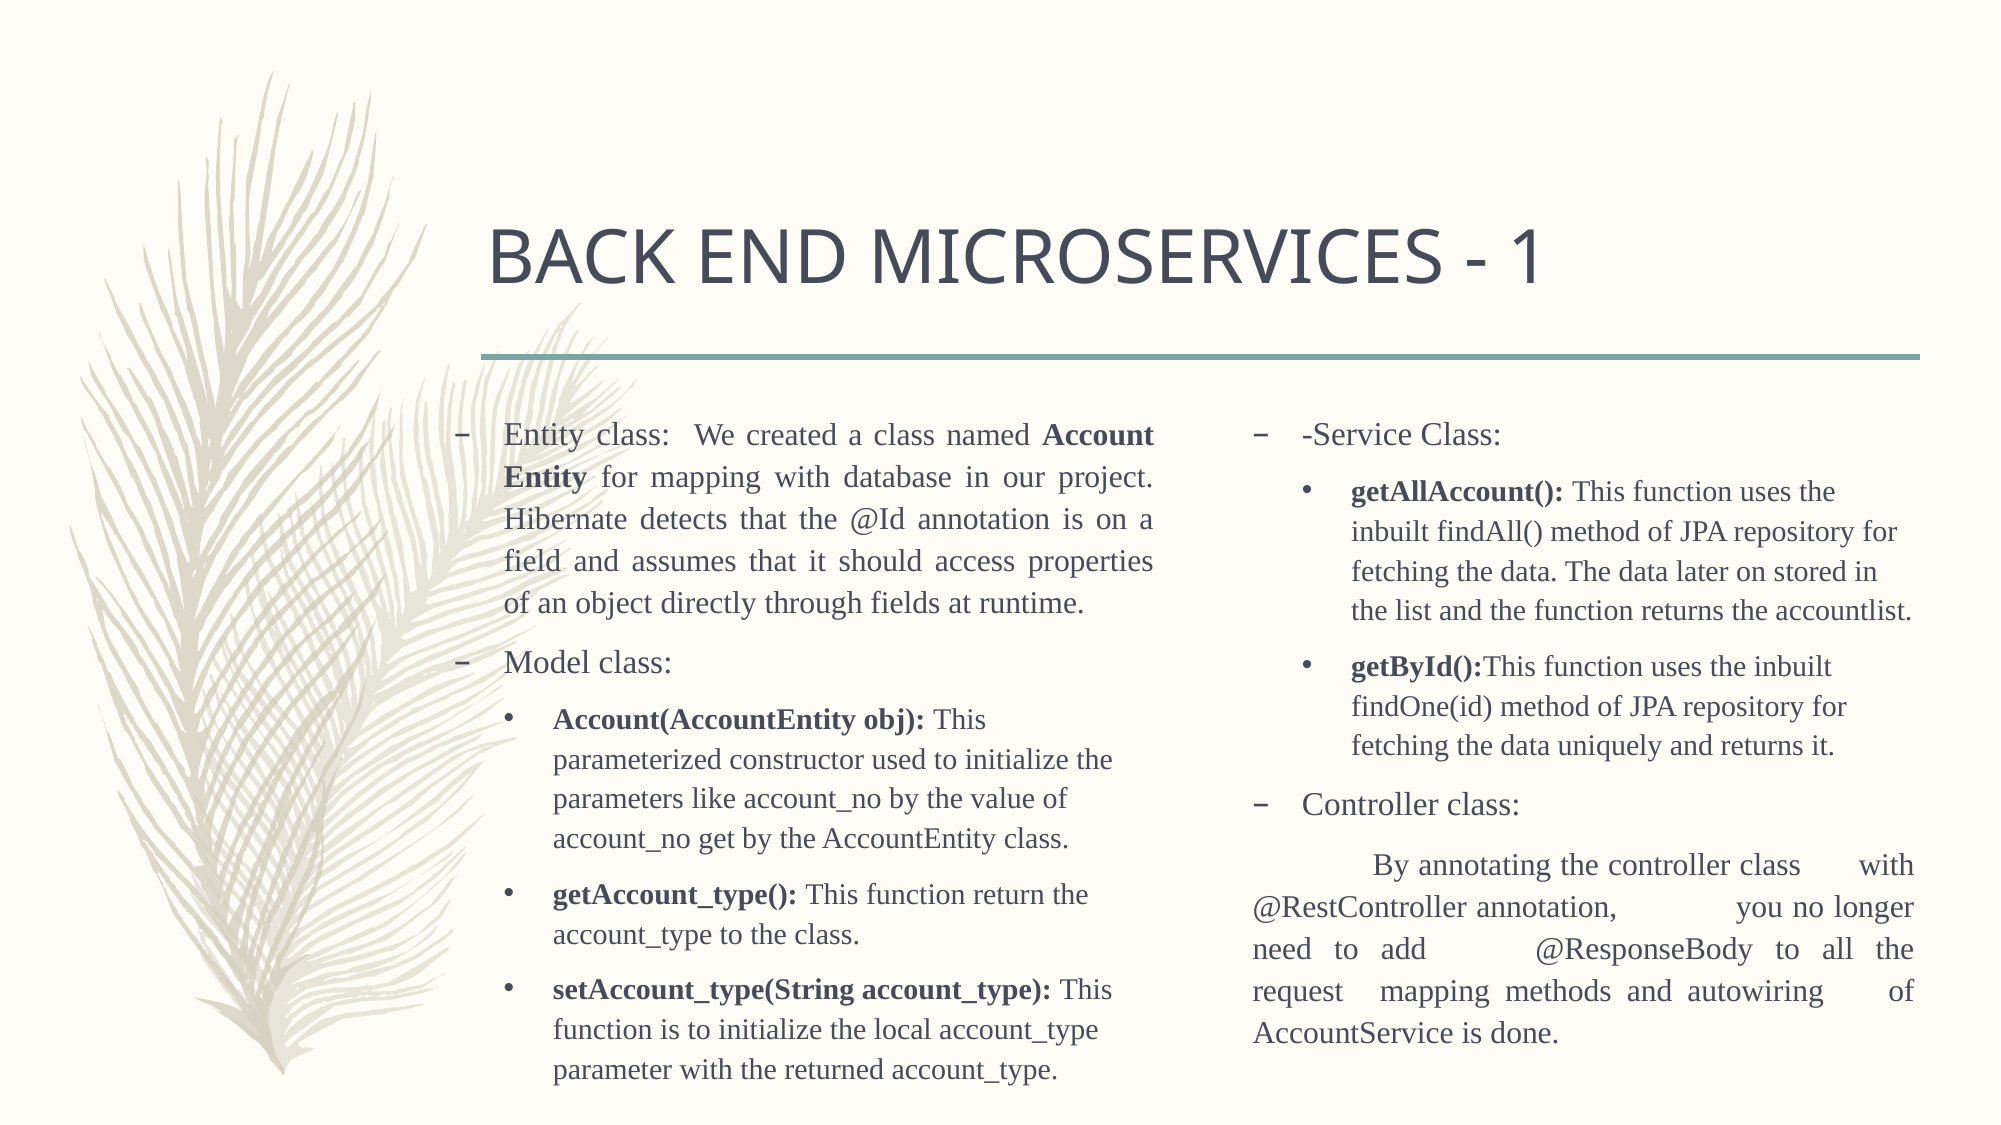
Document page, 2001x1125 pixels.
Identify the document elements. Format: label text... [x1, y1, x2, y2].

title BACK END MICROSERVICES - 1 [471, 204, 1911, 461]
list Entity class: We created a class named Account Entity for mapping with database in our project. Hibernate detects that the @Id annotation is on a field and assumes that it should access properties of an object directly through fields at runtime. Model class: Account(AccountEntity obj): This parameterized constructor used to initialize the parameters like account_no by the value of account_no get by the AccountEntity class. getAccount_type(): This function return the account_type to the class. setAccount_type(String account_type): This function is to initialize the local account_type parameter with the returned account_type. [439, 399, 1170, 1108]
list -Service Class: getAllAccount(): This function uses the inbuilt findAll() method of JPA repository for fetching the data. The data later on stored in the list and the function returns the accountlist. getById():This function uses the inbuilt findOne(id) method of JPA repository for fetching the data uniquely and returns it. Controller class: By annotating the controller class with @RestController annotation, you no longer need to add @ResponseBody to all the request mapping methods and autowiring of AccountService is done. [1237, 399, 1930, 1079]
